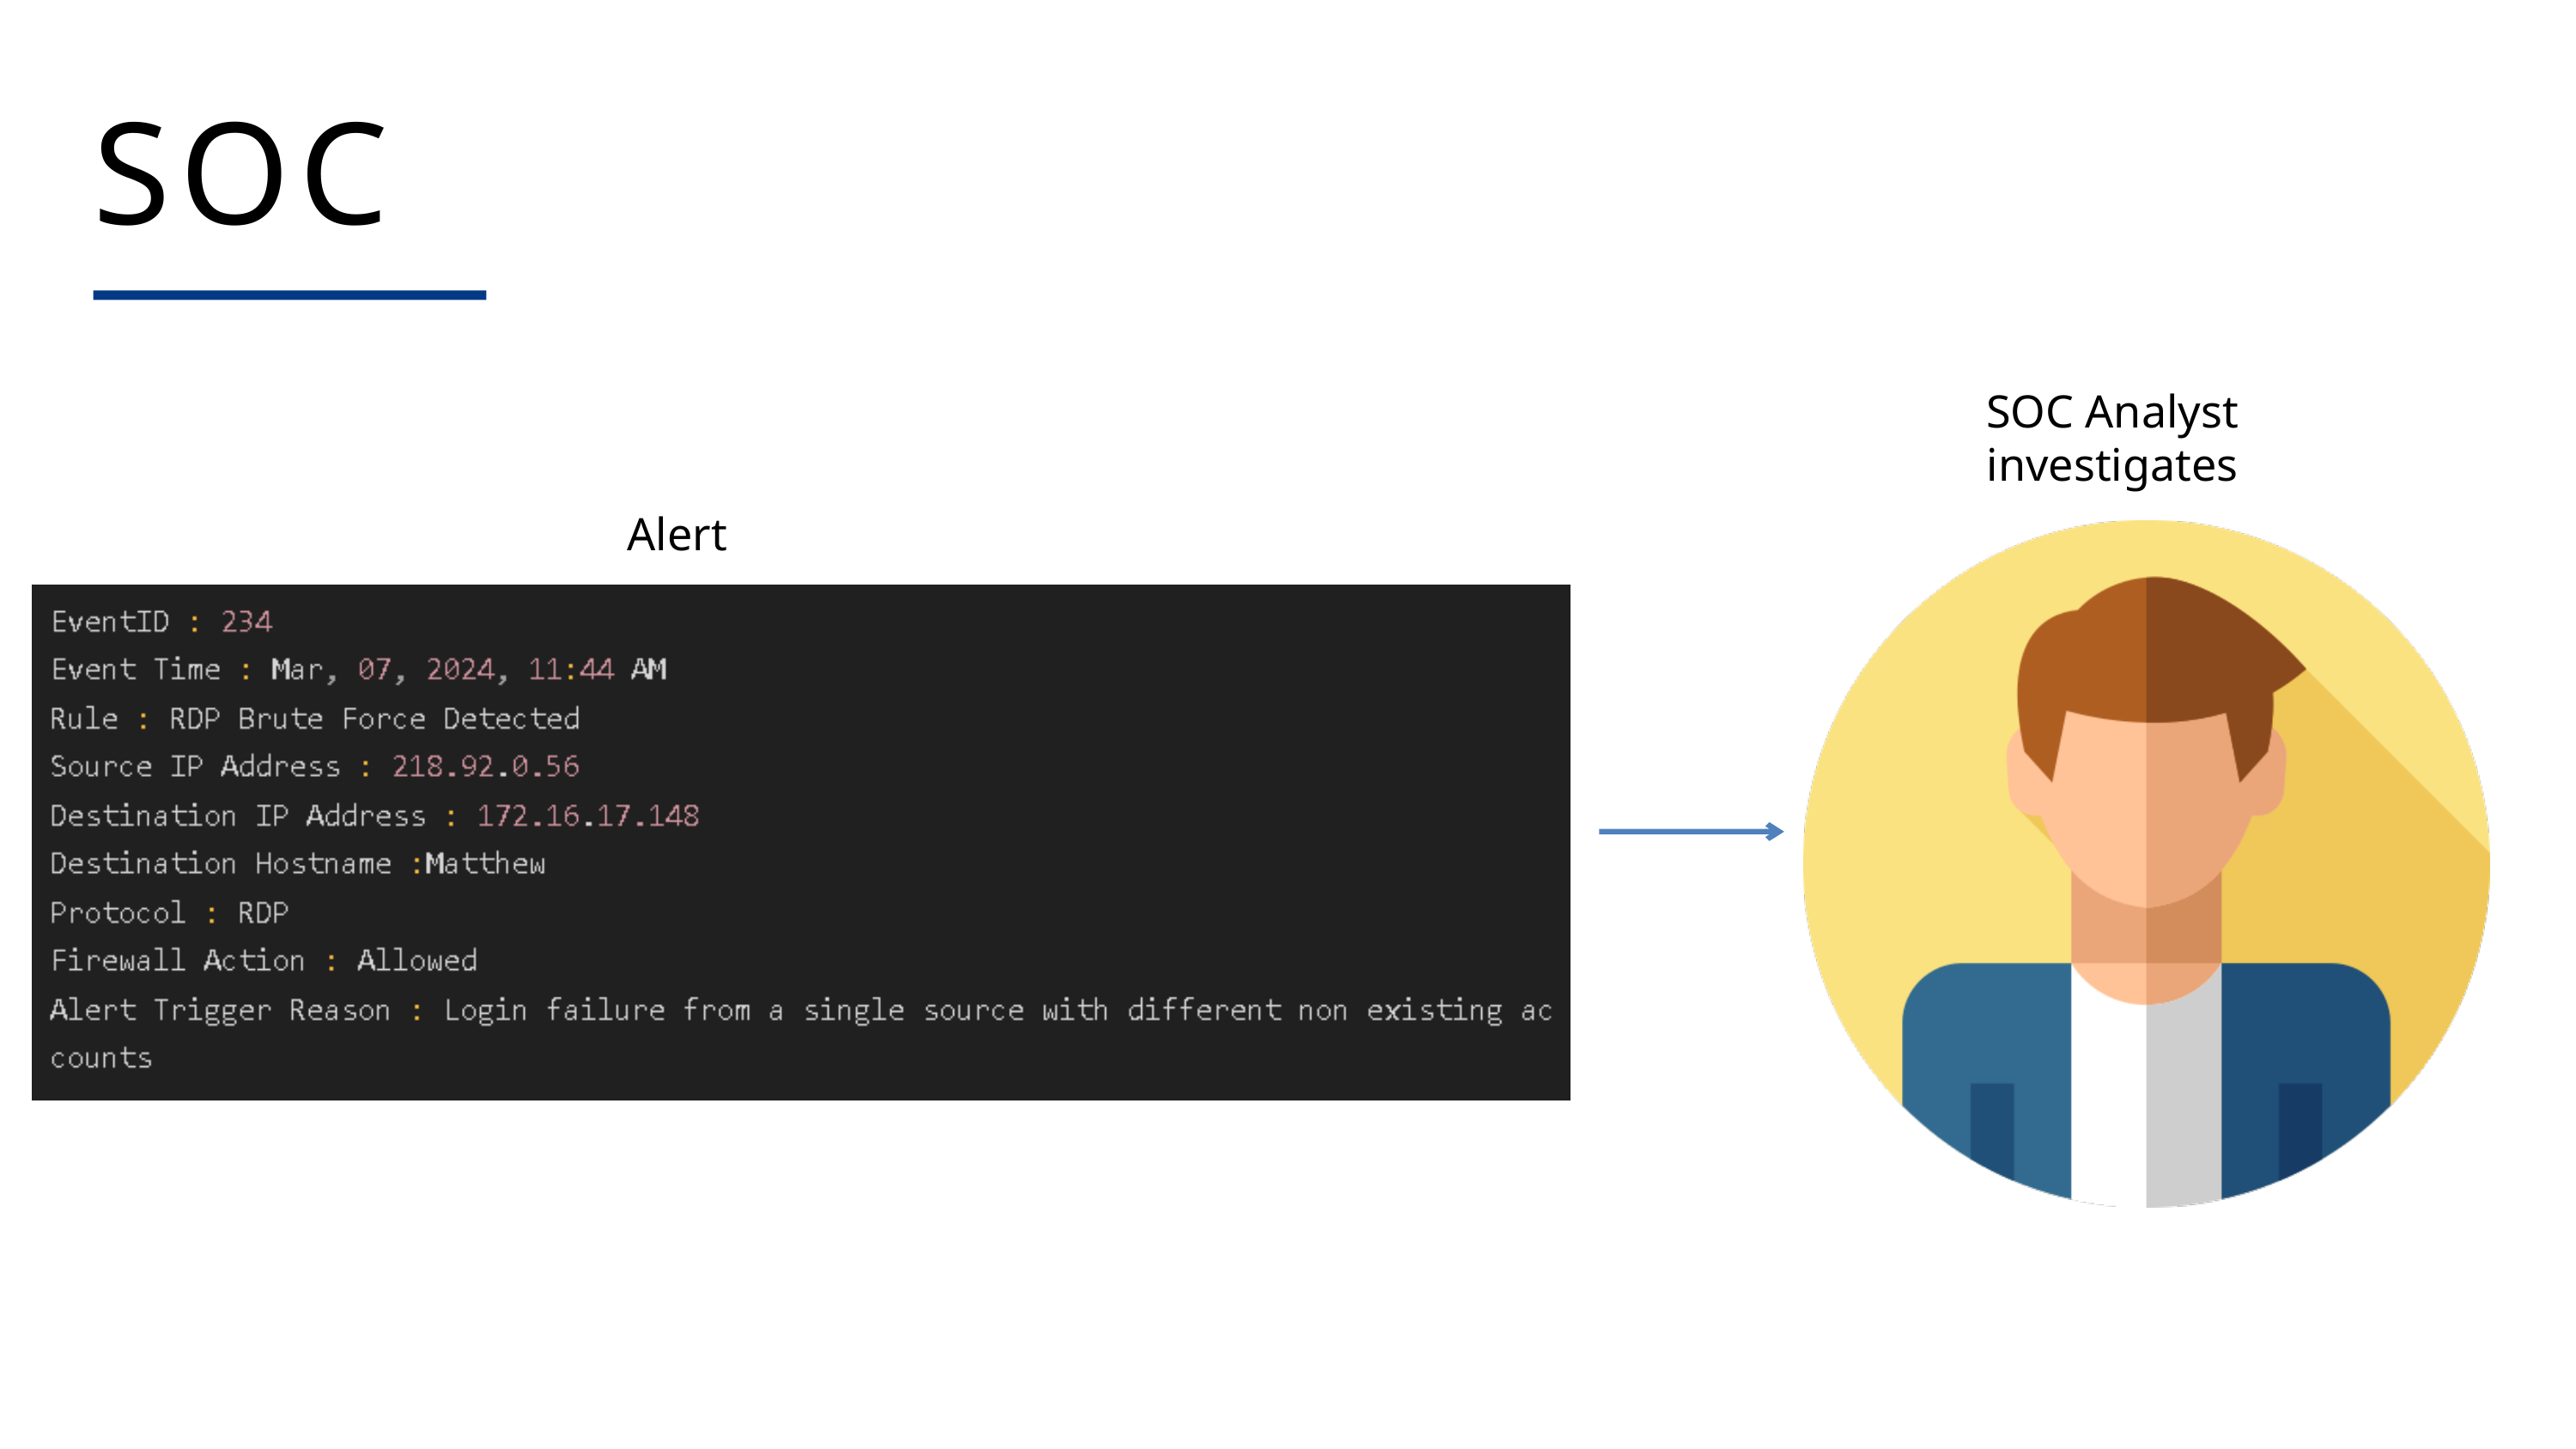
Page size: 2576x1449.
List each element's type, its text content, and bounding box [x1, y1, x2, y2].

text_box SOC [93, 94, 1901, 253]
picture [32, 585, 1571, 1100]
text_box SOC Analyst investigates [1901, 376, 2324, 497]
picture [1802, 519, 2491, 1208]
text_box Alert [466, 499, 889, 567]
text_box [1599, 825, 1784, 839]
